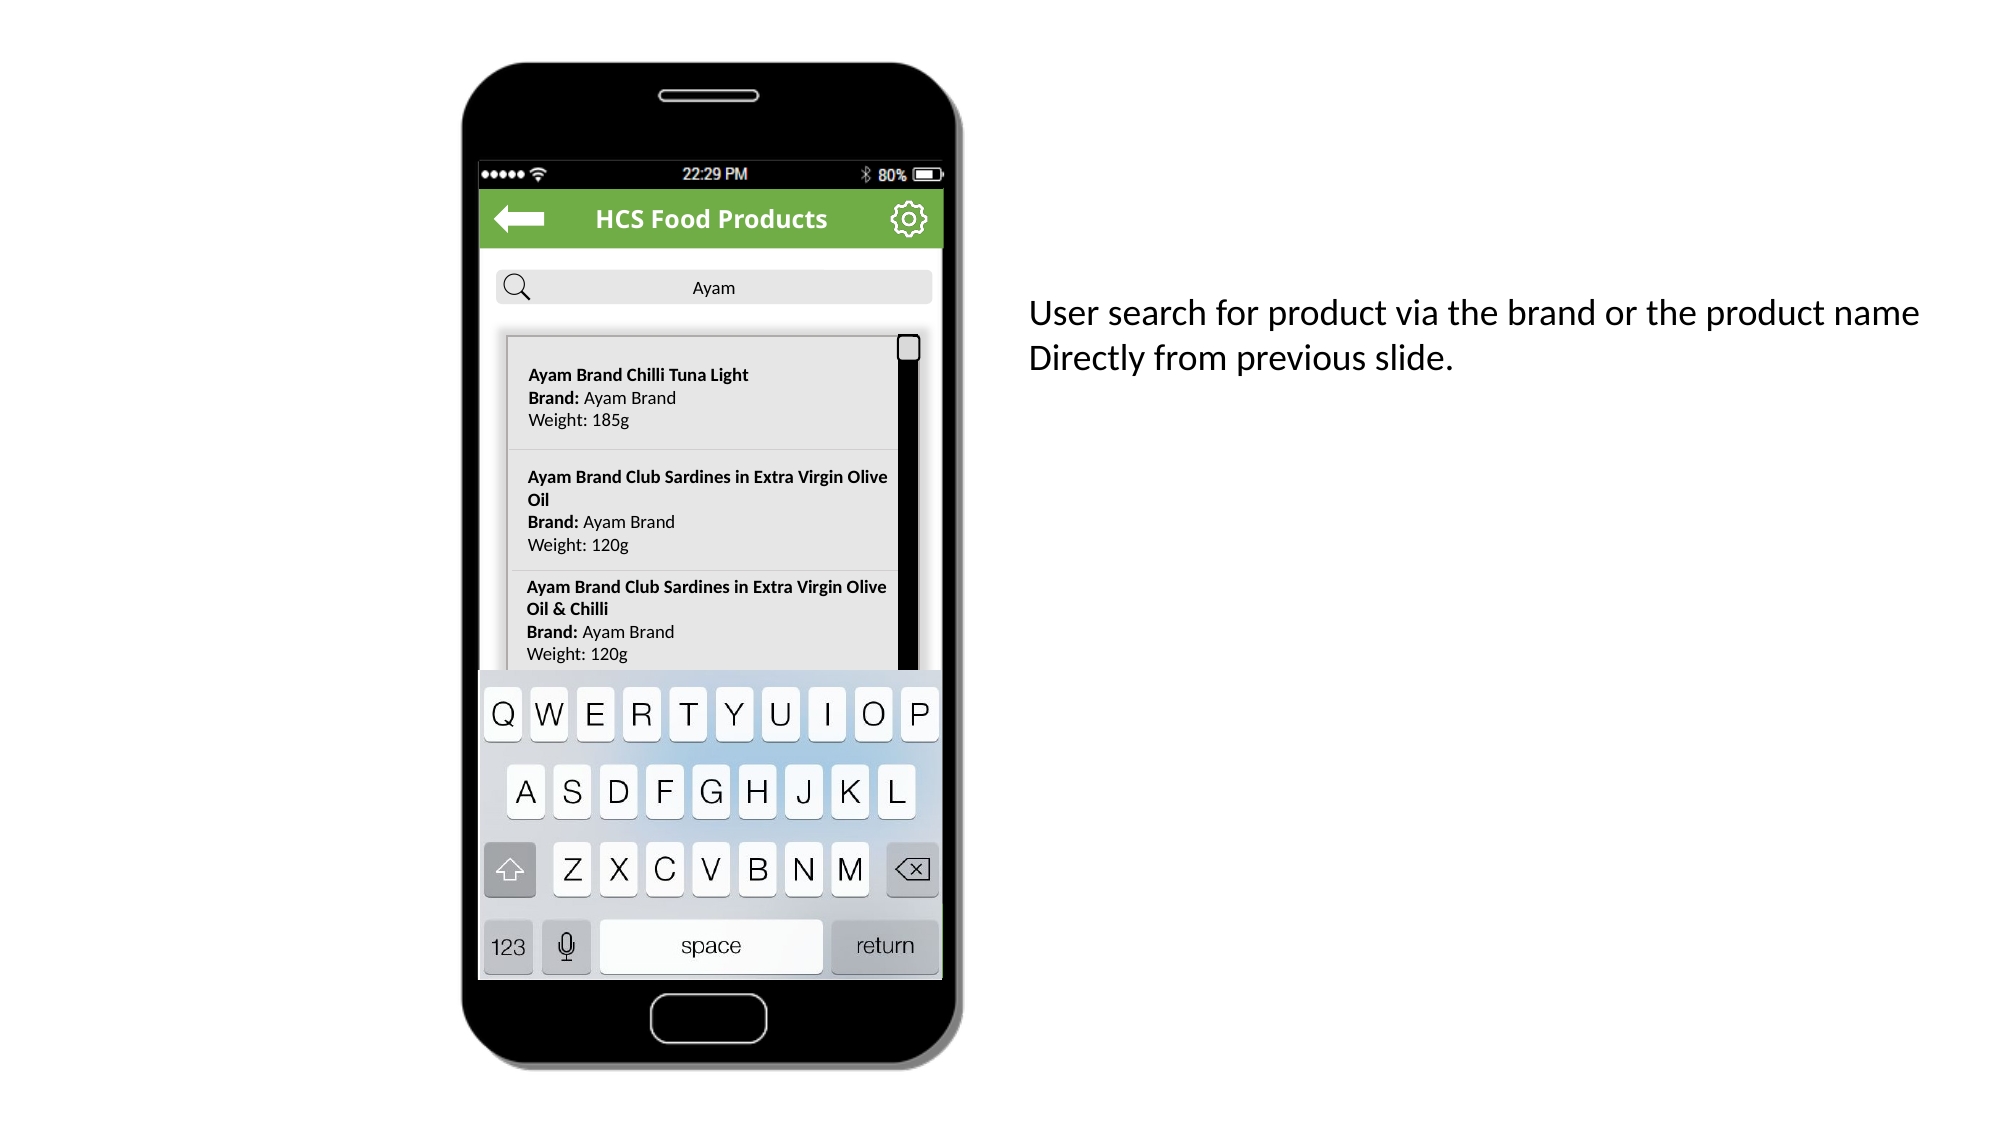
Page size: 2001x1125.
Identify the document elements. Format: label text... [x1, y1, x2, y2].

picture [311, 0, 1107, 1125]
text_box User search for product via the brand or the product name Directly from previous slide. [1107, 280, 2000, 386]
